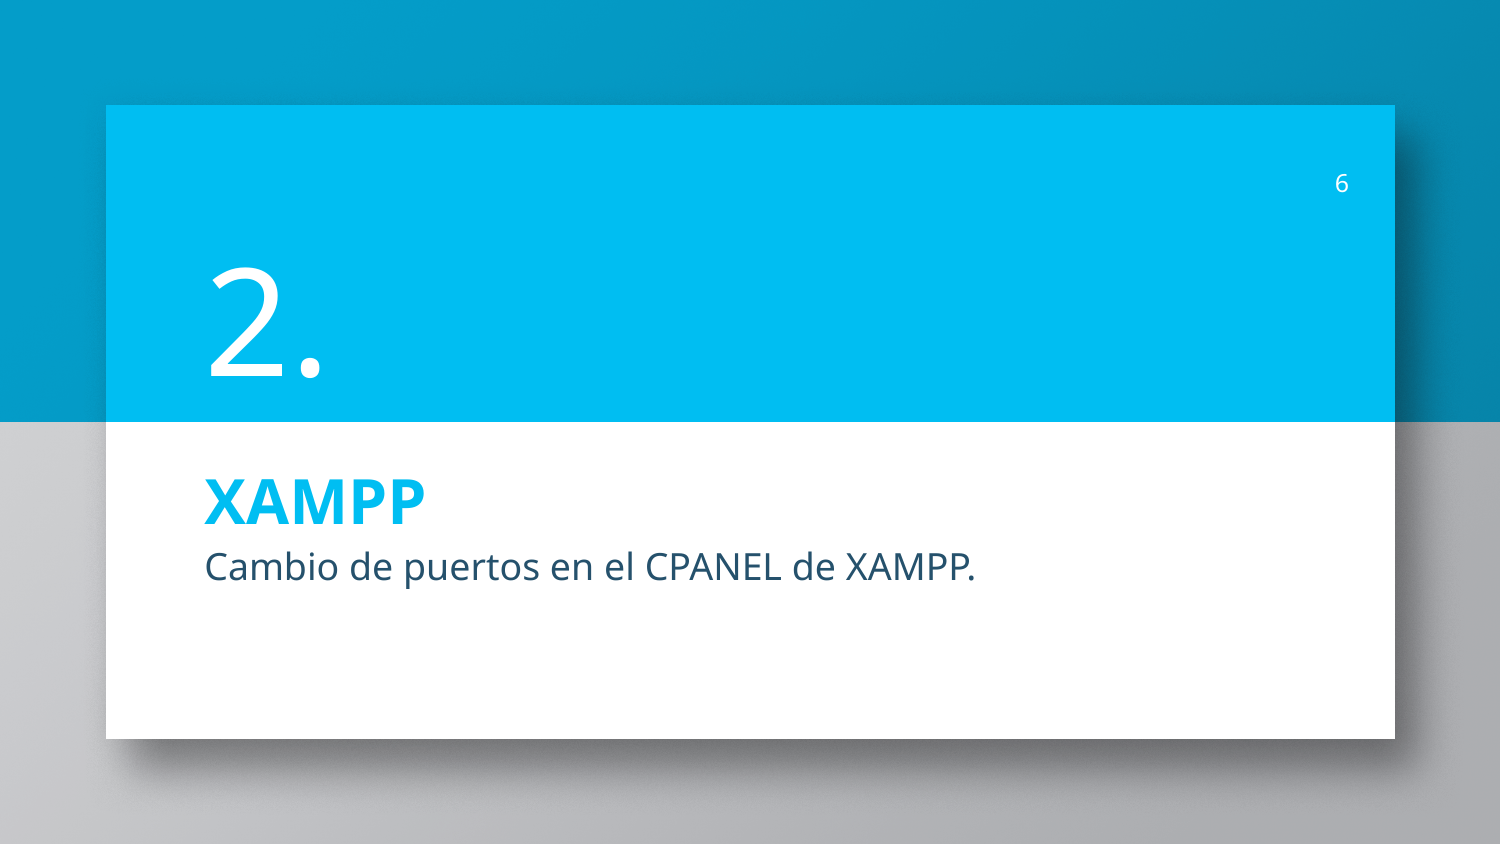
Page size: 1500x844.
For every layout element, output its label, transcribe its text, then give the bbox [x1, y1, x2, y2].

subtitle Cambio de puertos en el CPANEL de XAMPP. [189, 528, 1311, 658]
slide_number 6 [1273, 106, 1364, 217]
title XAMPP [189, 447, 1311, 528]
text_box 2. [189, 142, 474, 422]
picture [0, 423, 1500, 844]
